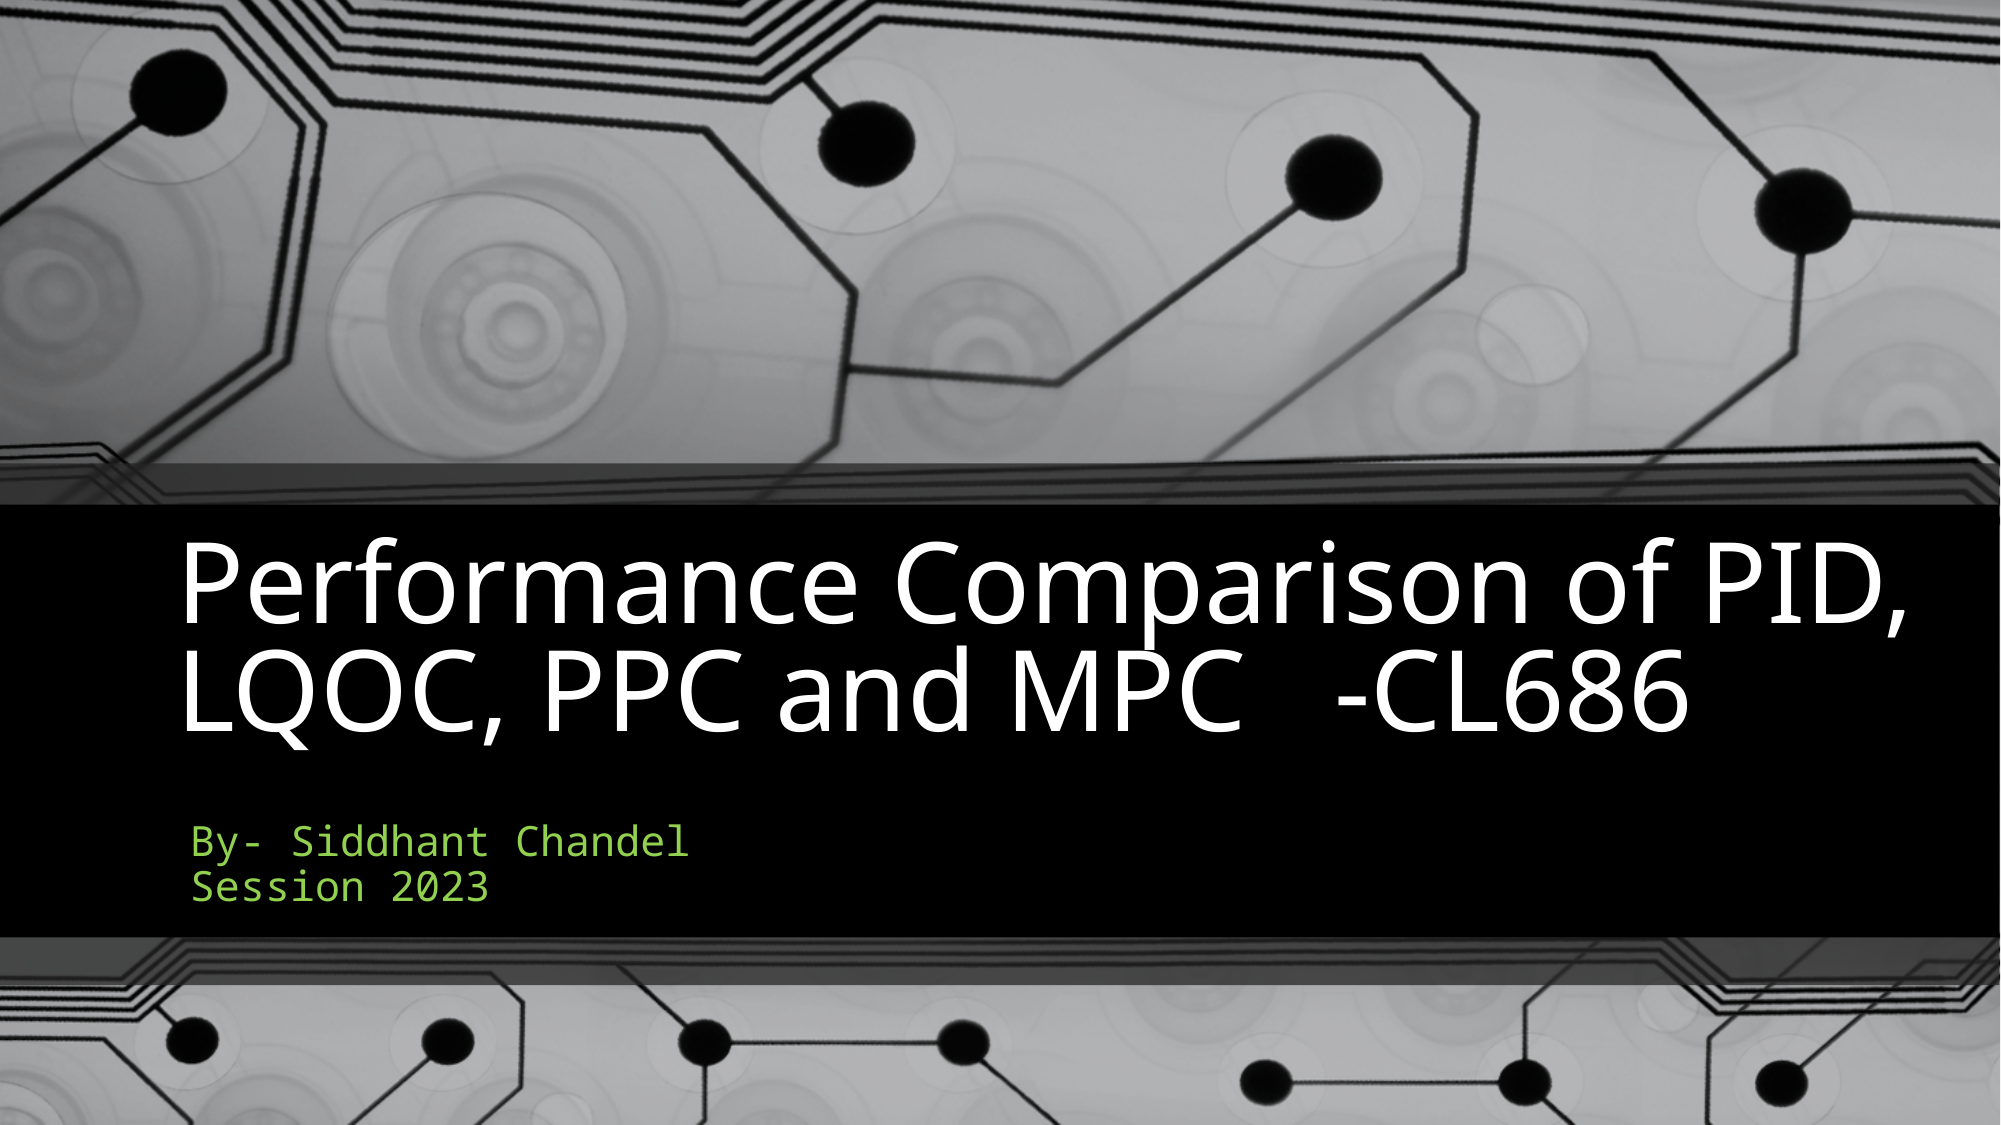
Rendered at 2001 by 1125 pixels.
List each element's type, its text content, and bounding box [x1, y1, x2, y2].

title Performance Comparison of PID, LQOC, PPC and MPC -CL686 [161, 479, 1981, 761]
subtitle By- Siddhant Chandel Session 2023 [174, 812, 1825, 925]
picture [0, 0, 2001, 1125]
